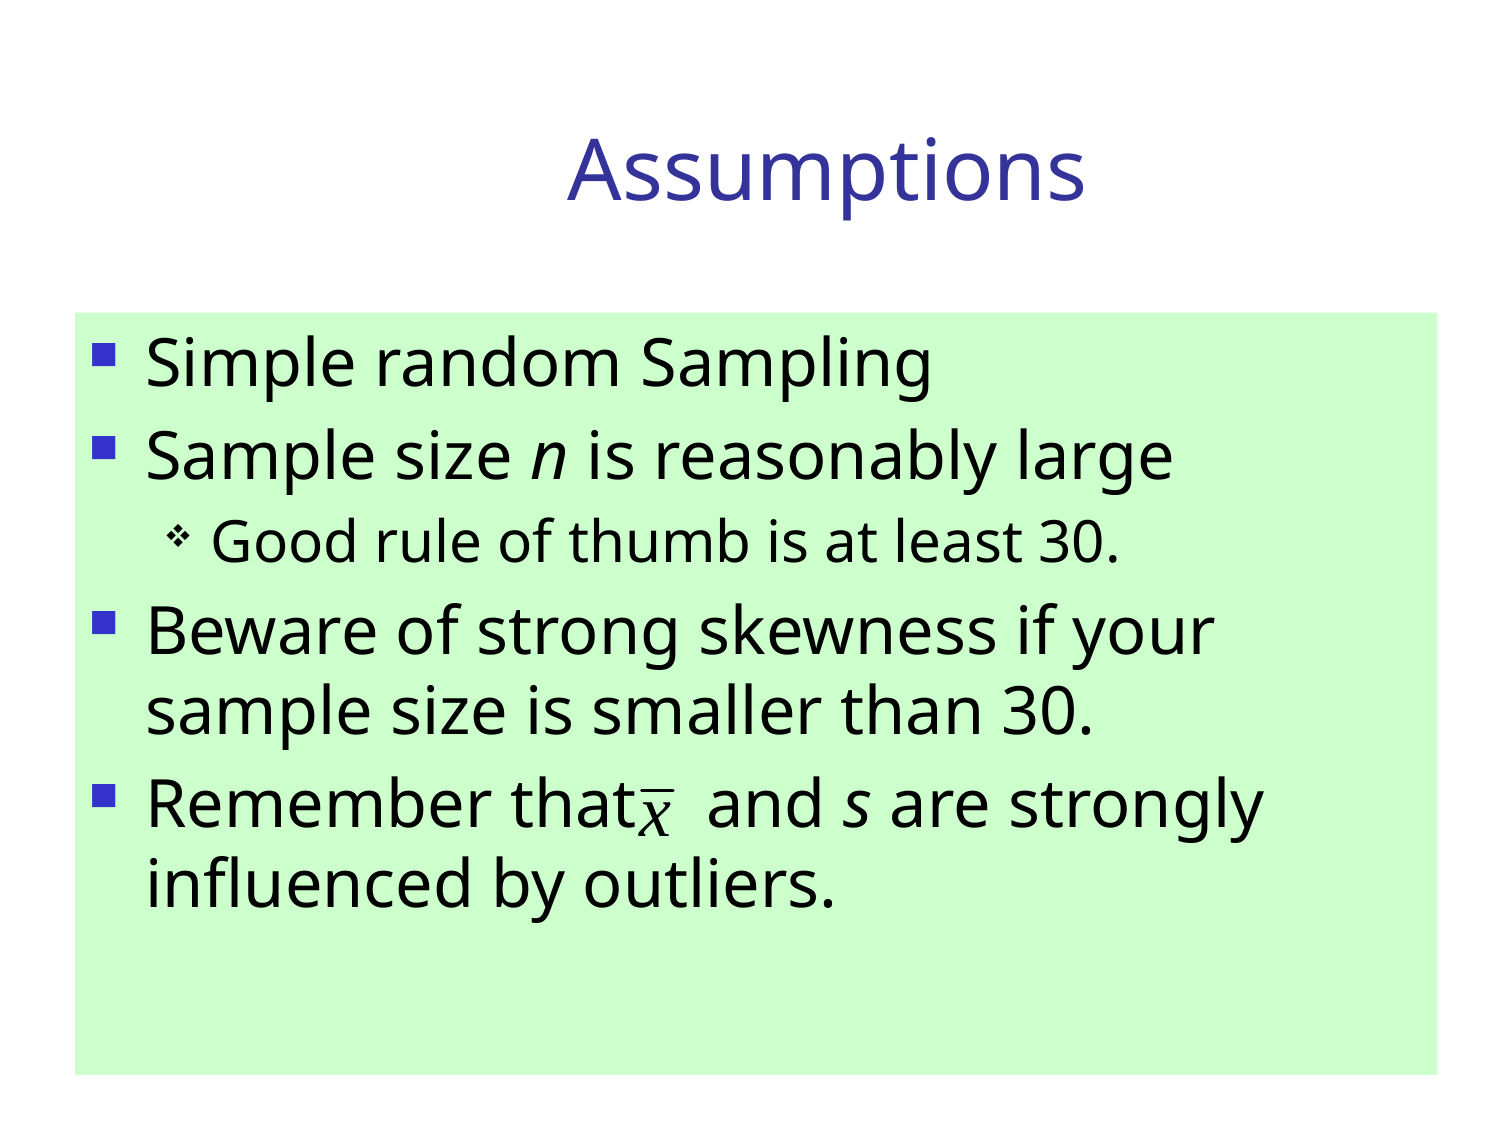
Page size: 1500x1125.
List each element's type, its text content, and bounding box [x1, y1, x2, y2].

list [624, 774, 692, 855]
title Assumptions [188, 37, 1468, 226]
list Simple random Sampling Sample size n is reasonably large Good rule of thumb is at least 30. Beware of strong skewness if your sample size is smaller than 30. Remember that and s are strongly influenced by outliers. [74, 312, 1438, 1076]
